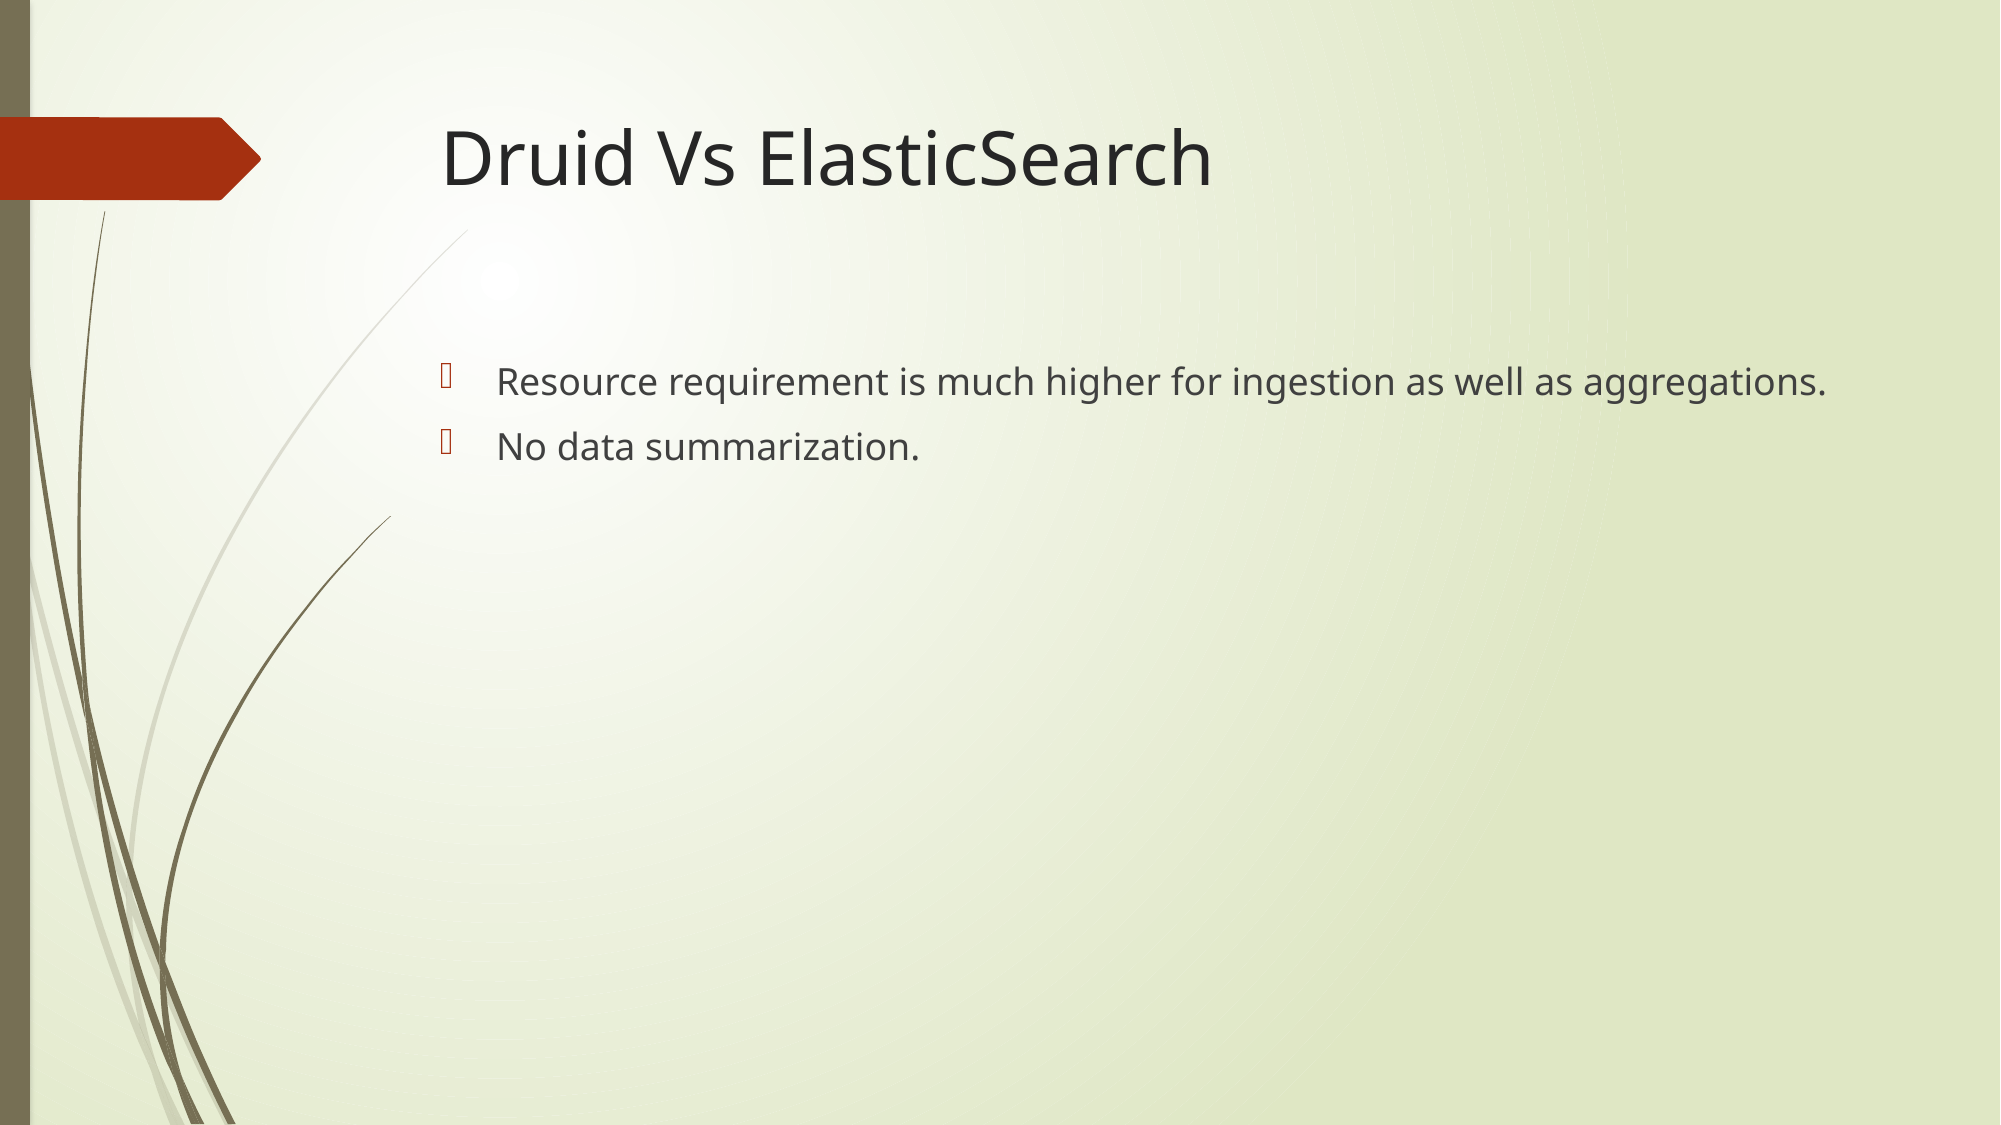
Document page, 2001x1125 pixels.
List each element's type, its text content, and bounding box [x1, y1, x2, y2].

title Druid Vs ElasticSearch [425, 102, 1888, 313]
list Resource requirement is much higher for ingestion as well as aggregations. No data summarization. [424, 350, 1888, 970]
